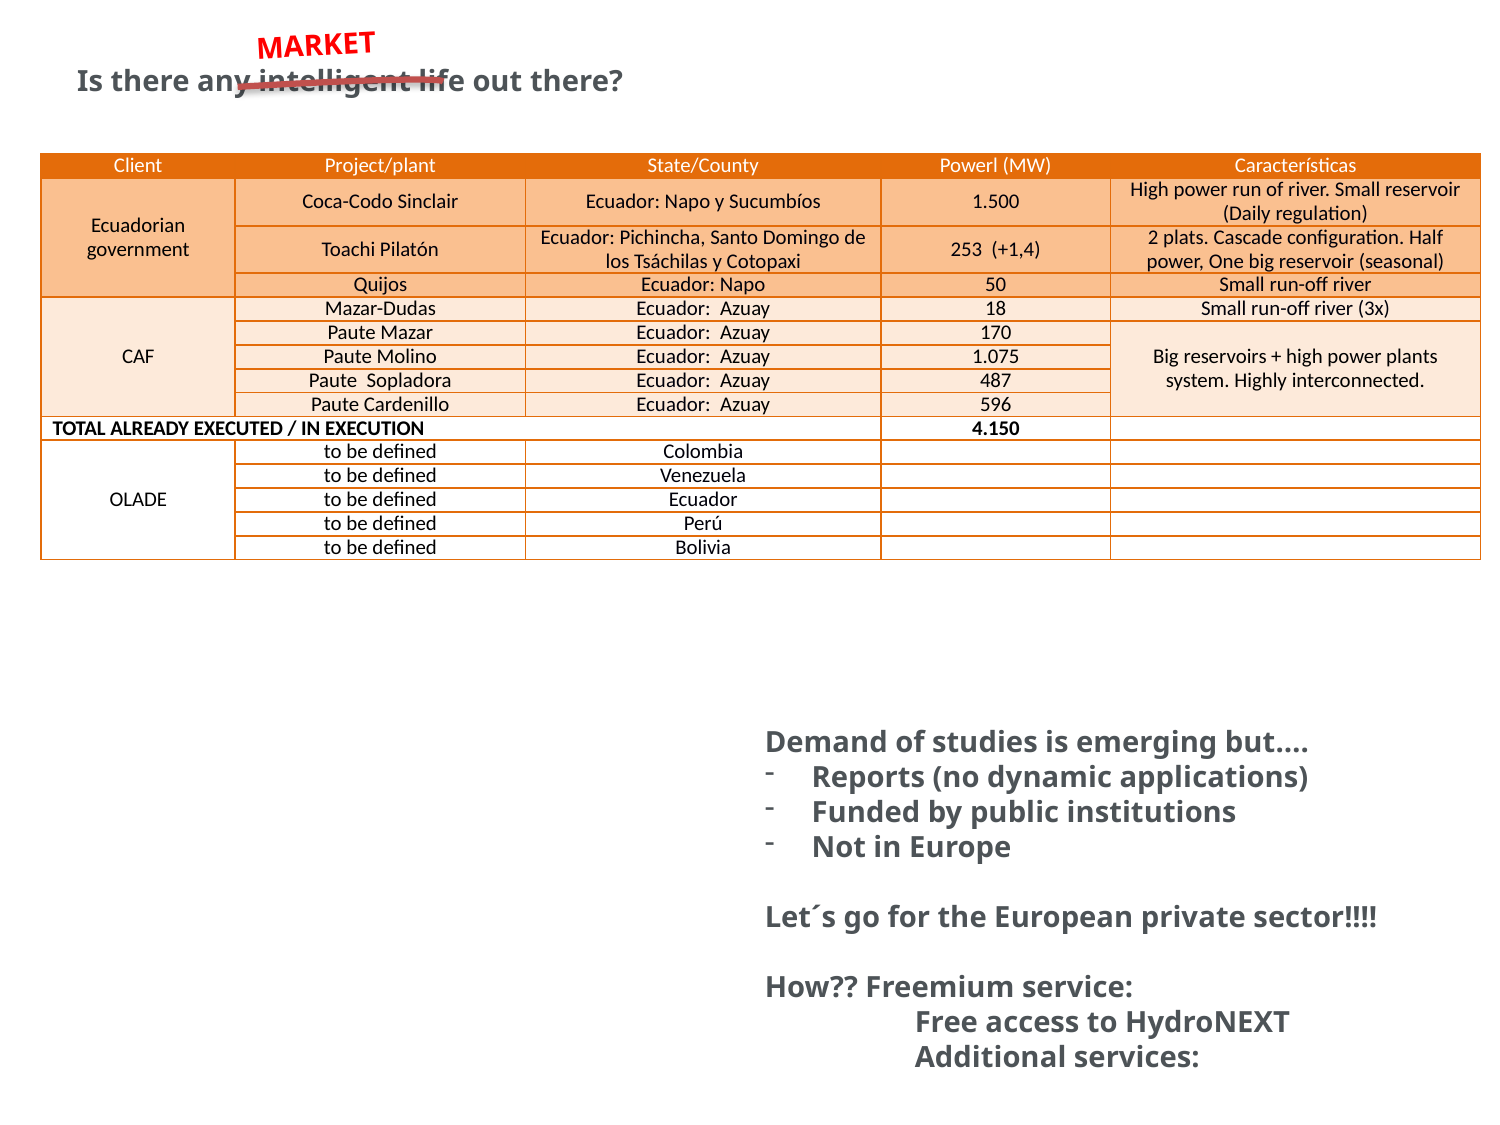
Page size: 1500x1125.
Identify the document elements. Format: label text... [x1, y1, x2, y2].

table_cell [1111, 513, 1480, 535]
table_cell Ecuador: Napo [526, 274, 880, 296]
table_cell CAF [42, 298, 234, 416]
table_cell Paute Cardenillo [236, 393, 525, 416]
table_header Powerl (MW) [882, 155, 1110, 177]
table_cell to be defined [236, 441, 525, 463]
table_cell 18 [882, 298, 1110, 320]
table_cell [882, 489, 1110, 511]
table_cell Colombia [526, 441, 880, 463]
table_cell Ecuadorian government [42, 179, 234, 296]
table_cell Ecuador: Azuay [526, 346, 880, 368]
table_cell Ecuador: Pichincha, Santo Domingo de los Tsáchilas y Cotopaxi [526, 227, 880, 272]
table_cell Venezuela [526, 465, 880, 487]
table_cell Toachi Pilatón [236, 227, 525, 272]
table_cell 50 [882, 274, 1110, 296]
table_cell Perú [526, 513, 880, 535]
table_cell [882, 441, 1110, 463]
table_header Características [1111, 155, 1480, 177]
table_cell [882, 537, 1110, 559]
table_cell 596 [882, 393, 1110, 416]
table_cell Ecuador: Azuay [526, 370, 880, 392]
table_cell Ecuador: Azuay [526, 298, 880, 320]
table_cell Paute Molino [236, 346, 525, 368]
table_cell Ecuador [526, 489, 880, 511]
table_cell [882, 513, 1110, 535]
table_cell 1.075 [882, 346, 1110, 368]
table_cell to be defined [236, 489, 525, 511]
table_header Project/plant [236, 155, 525, 177]
table_cell 487 [882, 370, 1110, 392]
table_cell [882, 465, 1110, 487]
table_cell 2 plats. Cascade configuration. Half power, One big reservoir (seasonal) [1111, 227, 1480, 272]
table_cell 170 [882, 322, 1110, 344]
table_cell Bolivia [526, 537, 880, 559]
table_cell 1.500 [882, 179, 1110, 225]
table_cell Ecuador: Azuay [526, 322, 880, 344]
table_cell 253 (+1,4) [882, 227, 1110, 272]
table_cell Small run-off river (3x) [1111, 298, 1480, 320]
table_cell 4.150 [882, 417, 1110, 439]
table_cell Quijos [236, 274, 525, 296]
table_cell Coca-Codo Sinclair [236, 179, 525, 225]
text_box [32, 18, 776, 106]
table_cell Paute Sopladora [236, 370, 525, 392]
table_cell [1111, 489, 1480, 511]
table_cell Mazar-Dudas [236, 298, 525, 320]
table_cell TOTAL ALREADY EXECUTED / IN EXECUTION [42, 417, 880, 439]
table_cell Ecuador: Napo y Sucumbíos [526, 179, 880, 225]
table_cell [1111, 465, 1480, 487]
table_cell High power run of river. Small reservoir (Daily regulation) [1111, 179, 1480, 225]
text_box Demand of studies is emerging but…. Reports (no dynamic applications) Funded by public institutions Not in Europe Let´s go for the European private sector!!!! How?? Freemium service: Free access to HydroNEXT Additional services: [750, 715, 1424, 1081]
table_header State/County [526, 155, 880, 177]
table_cell Ecuador: Azuay [526, 393, 880, 416]
table_cell [1111, 417, 1480, 439]
table_cell to be defined [236, 465, 525, 487]
table_cell Small run-off river [1111, 274, 1480, 296]
table_cell [1111, 441, 1480, 463]
table_cell OLADE [42, 441, 234, 559]
table_cell to be defined [236, 513, 525, 535]
table_cell to be defined [236, 537, 525, 559]
table_header Client [42, 155, 234, 177]
table_cell Paute Mazar [236, 322, 525, 344]
table_cell Big reservoirs + high power plants system. Highly interconnected. [1111, 322, 1480, 416]
table_cell [1111, 537, 1480, 559]
